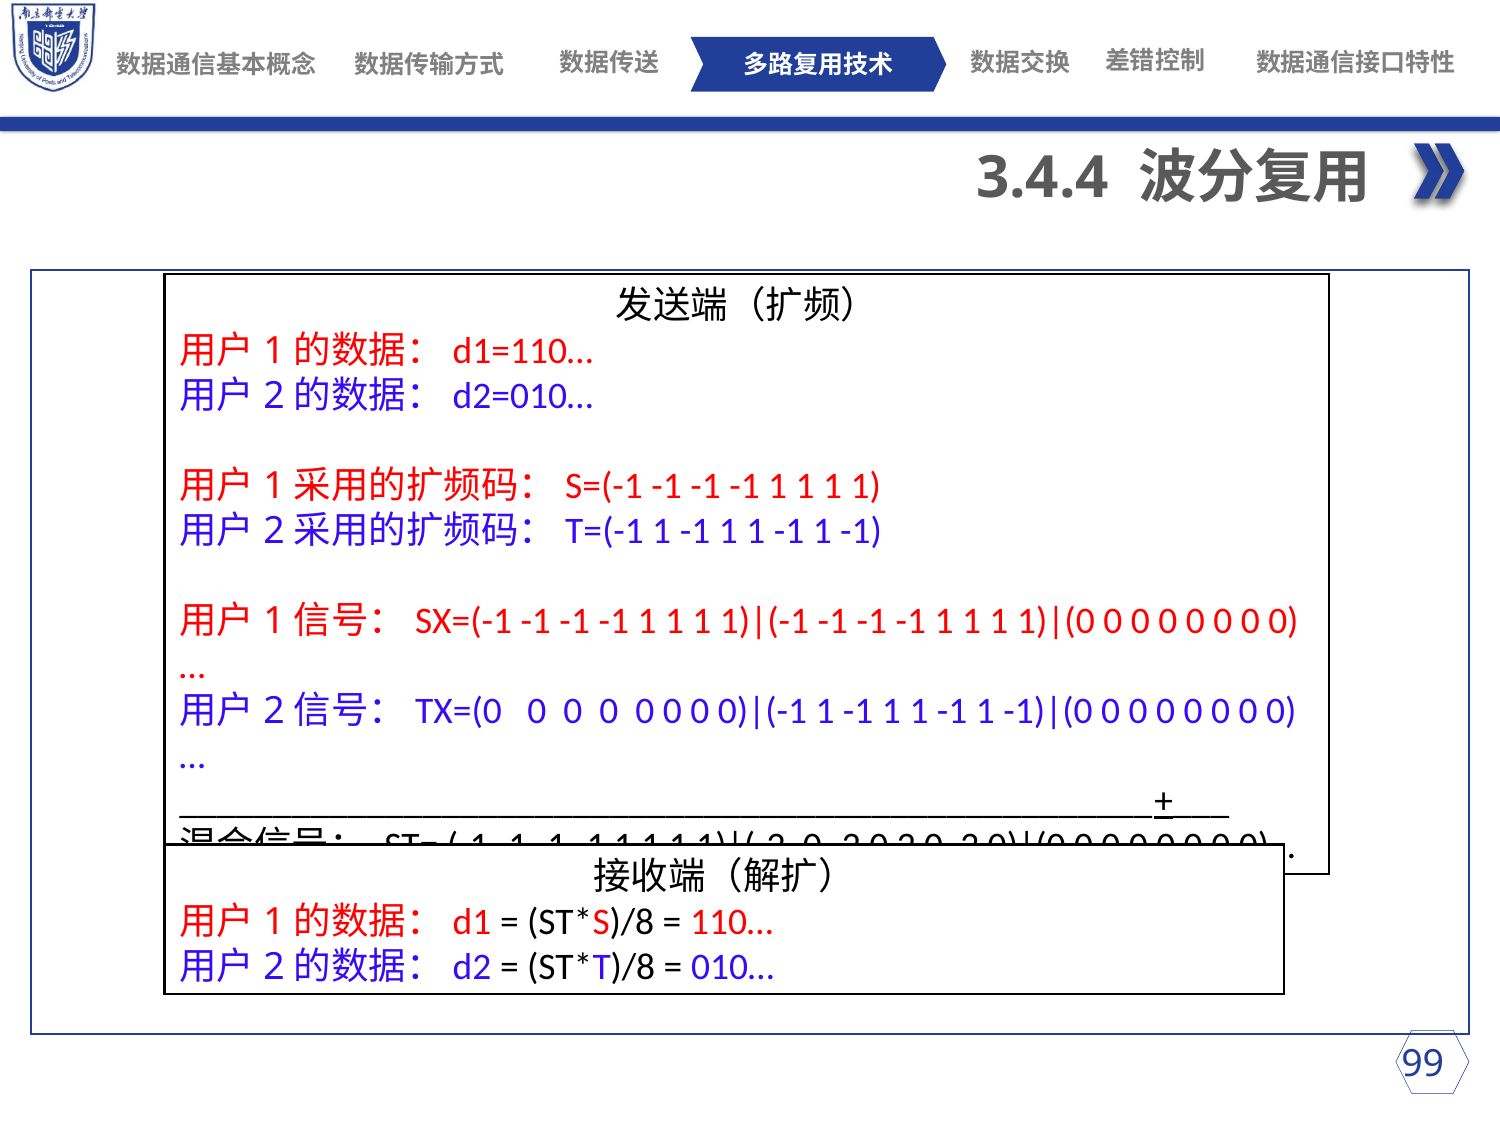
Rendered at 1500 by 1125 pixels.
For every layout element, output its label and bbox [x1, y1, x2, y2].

picture [0, 0, 108, 93]
text_box [113, 35, 1500, 93]
text_box [0, 116, 1500, 217]
text_box [1414, 143, 1465, 199]
text_box [30, 270, 1493, 1095]
